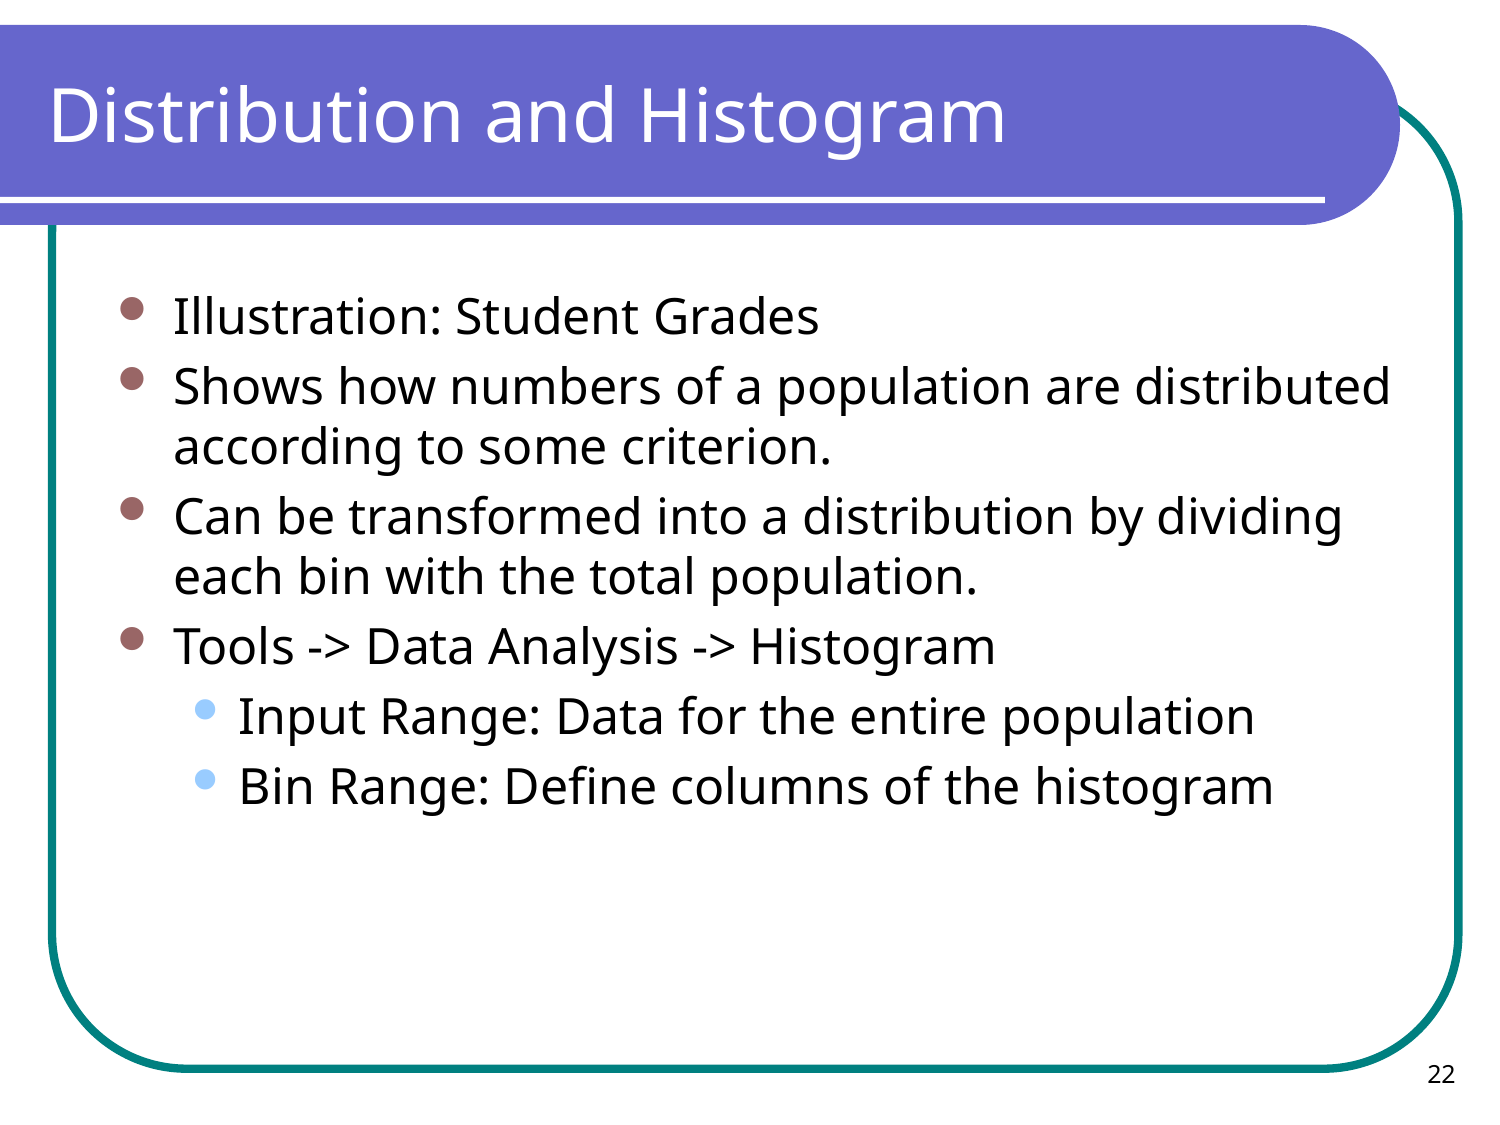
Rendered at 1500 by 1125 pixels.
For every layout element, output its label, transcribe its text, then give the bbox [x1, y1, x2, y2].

slide_number 22 [1120, 1024, 1472, 1101]
list Illustration: Student Grades Shows how numbers of a population are distributed according to some criterion. Can be transformed into a distribution by dividing each bin with the total population. Tools -> Data Analysis -> Histogram Input Range: Data for the entire population Bin Range: Define columns of the histogram [102, 276, 1419, 1019]
title Distribution and Histogram [32, 37, 1347, 188]
